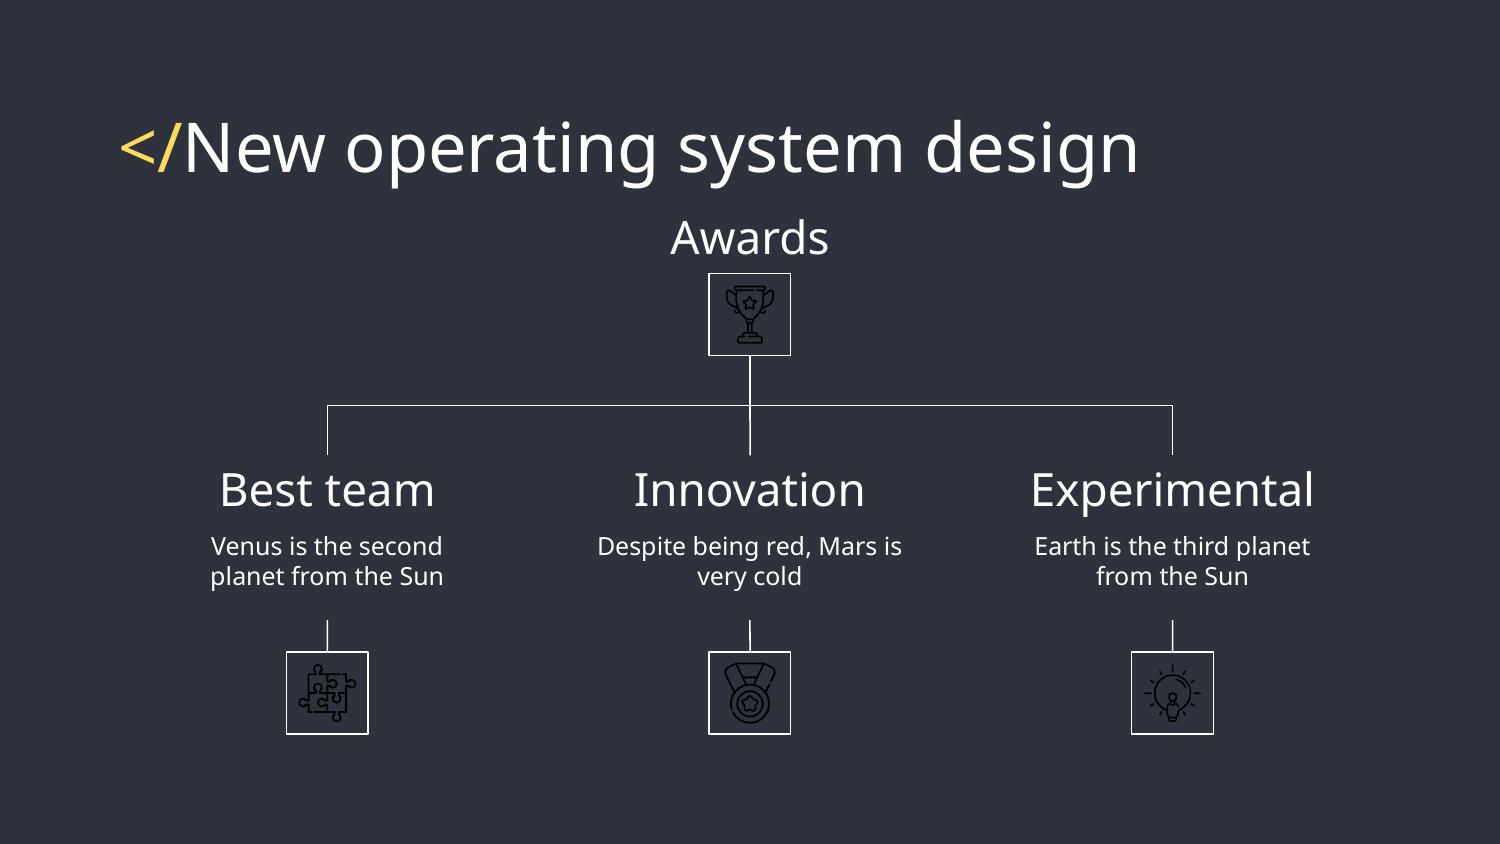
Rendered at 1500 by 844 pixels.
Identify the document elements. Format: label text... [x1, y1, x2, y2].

title </New operating system design [118, 88, 1382, 183]
text_box [298, 663, 357, 723]
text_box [157, 455, 498, 621]
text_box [579, 455, 920, 621]
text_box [725, 285, 775, 344]
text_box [1143, 664, 1202, 723]
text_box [723, 662, 777, 724]
text_box Awards [580, 198, 920, 274]
text_box [286, 652, 369, 734]
text_box [709, 652, 791, 734]
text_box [1002, 455, 1343, 621]
text_box [1131, 652, 1214, 734]
text_box [709, 273, 791, 356]
